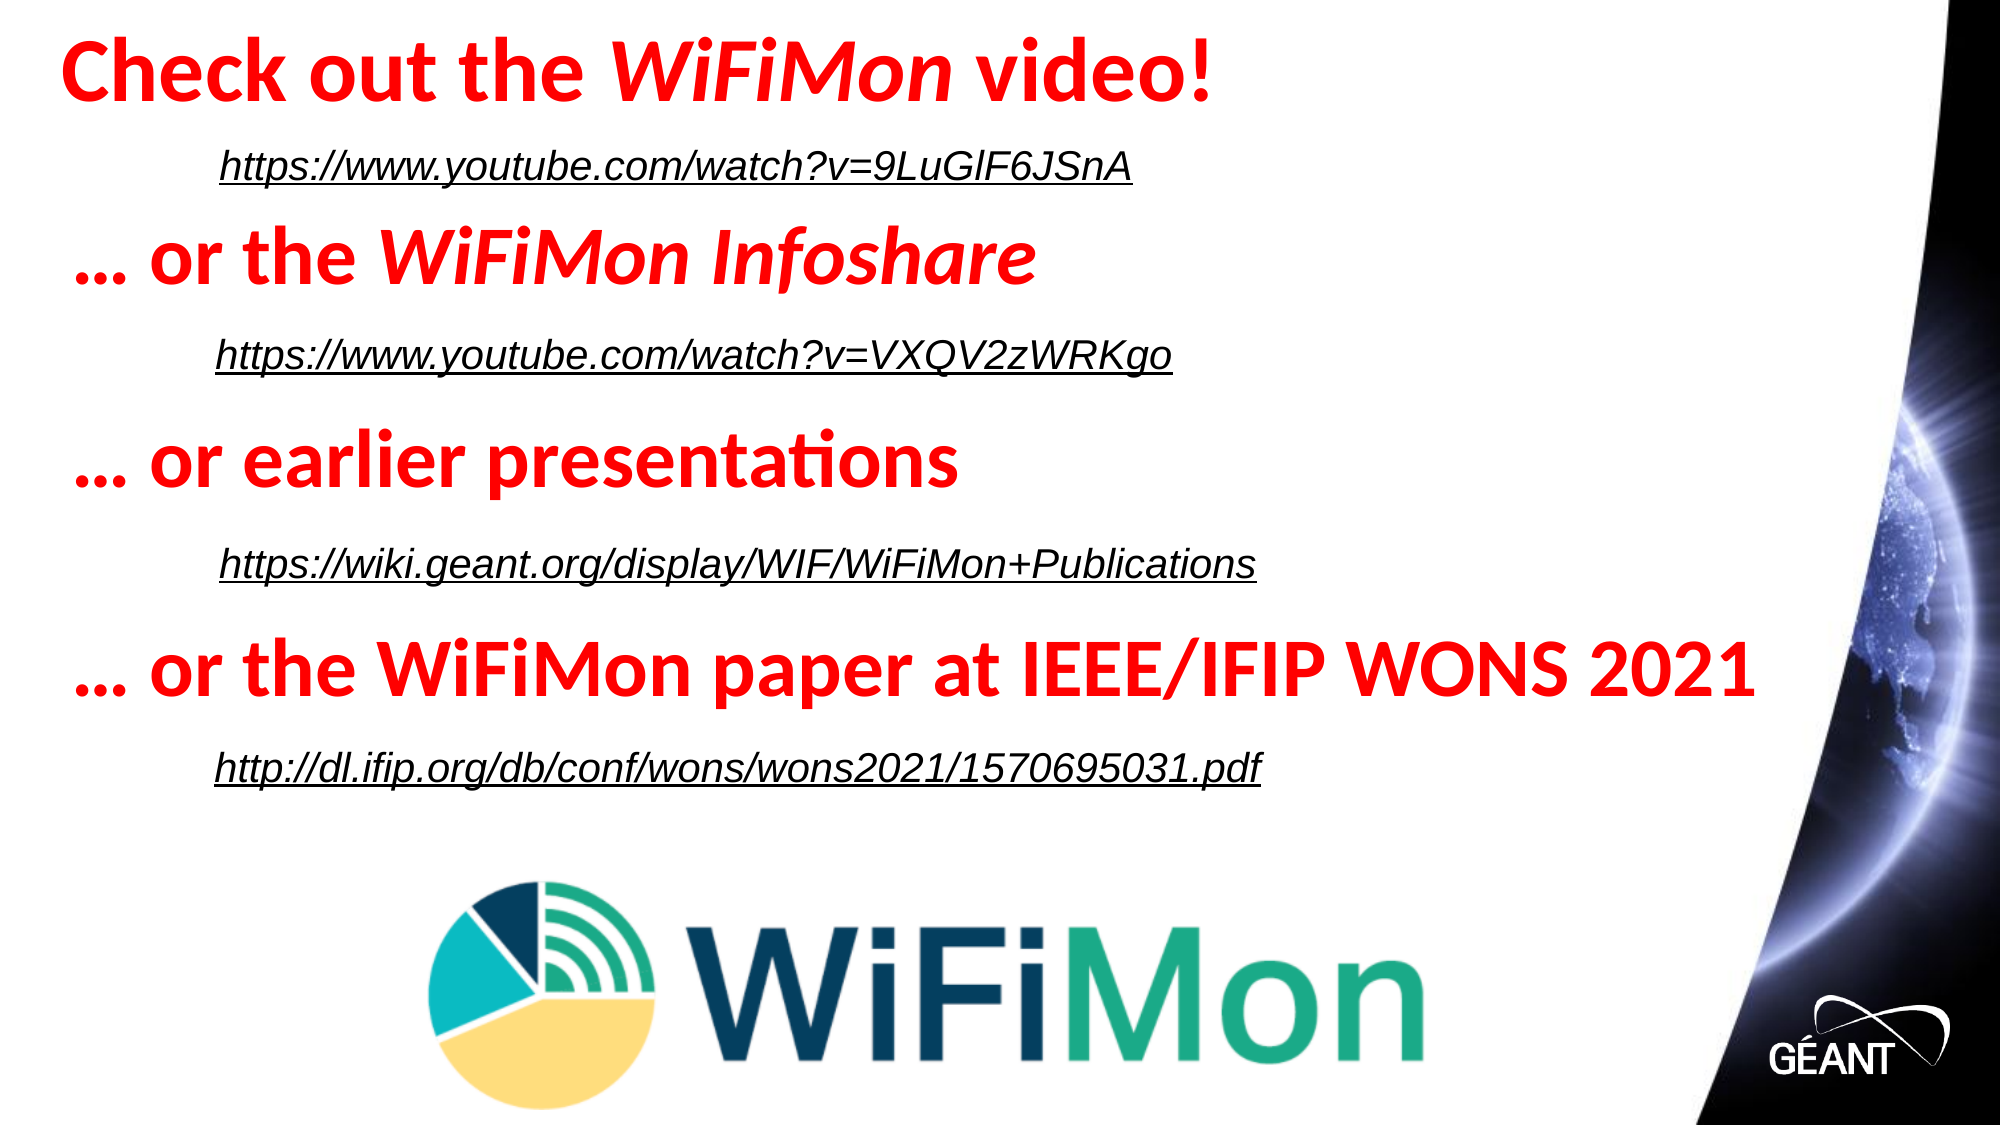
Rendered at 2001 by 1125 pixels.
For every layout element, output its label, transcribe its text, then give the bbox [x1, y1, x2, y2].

picture [416, 863, 1446, 1110]
picture [1530, 0, 2000, 1125]
text_box … or the WiFiMon Infoshare [56, 221, 1267, 293]
title Check out the WiFiMon video! [46, 35, 1257, 107]
text_box https://www.youtube.com/watch?v=9LuGlF6JSnA [204, 131, 1160, 197]
text_box … or the WiFiMon paper at IEEE/IFIP WONS 2021 [56, 634, 1841, 705]
text_box https://wiki.geant.org/display/WIF/WiFiMon+Publications [204, 529, 1284, 594]
text_box https://www.youtube.com/watch?v=VXQV2zWRKgo [200, 320, 1200, 386]
text_box http://dl.ifip.org/db/conf/wons/wons2021/1570695031.pdf [199, 732, 1288, 798]
text_box … or earlier presentations [56, 425, 1267, 497]
